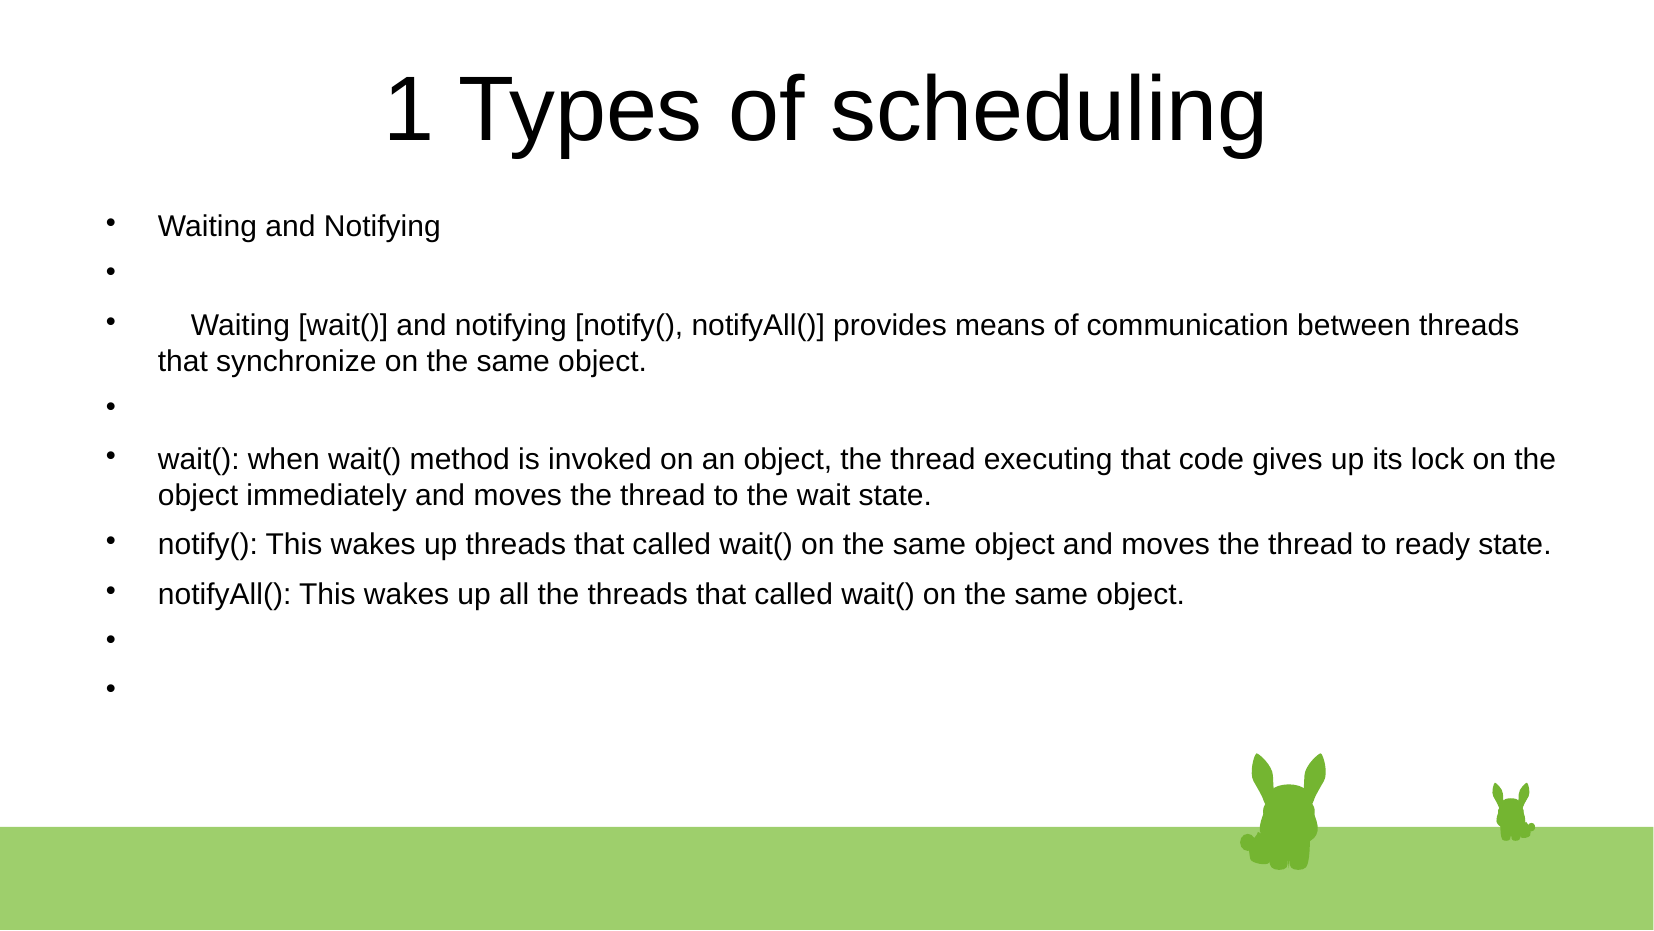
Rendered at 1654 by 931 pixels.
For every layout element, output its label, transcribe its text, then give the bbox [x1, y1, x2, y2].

title 1 Types of scheduling [88, 29, 1565, 177]
list Waiting and Notifying Waiting [wait()] and notifying [notify(), notifyAll()] provides means of communication between threads that synchronize on the same object. wait(): when wait() method is invoked on an object, the thread executing that code gives up its lock on the object immediately and moves the thread to the wait state. notify(): This wakes up threads that called wait() on the same object and moves the thread to ready state. notifyAll(): This wakes up all the threads that called wait() on the same object. [88, 206, 1565, 738]
